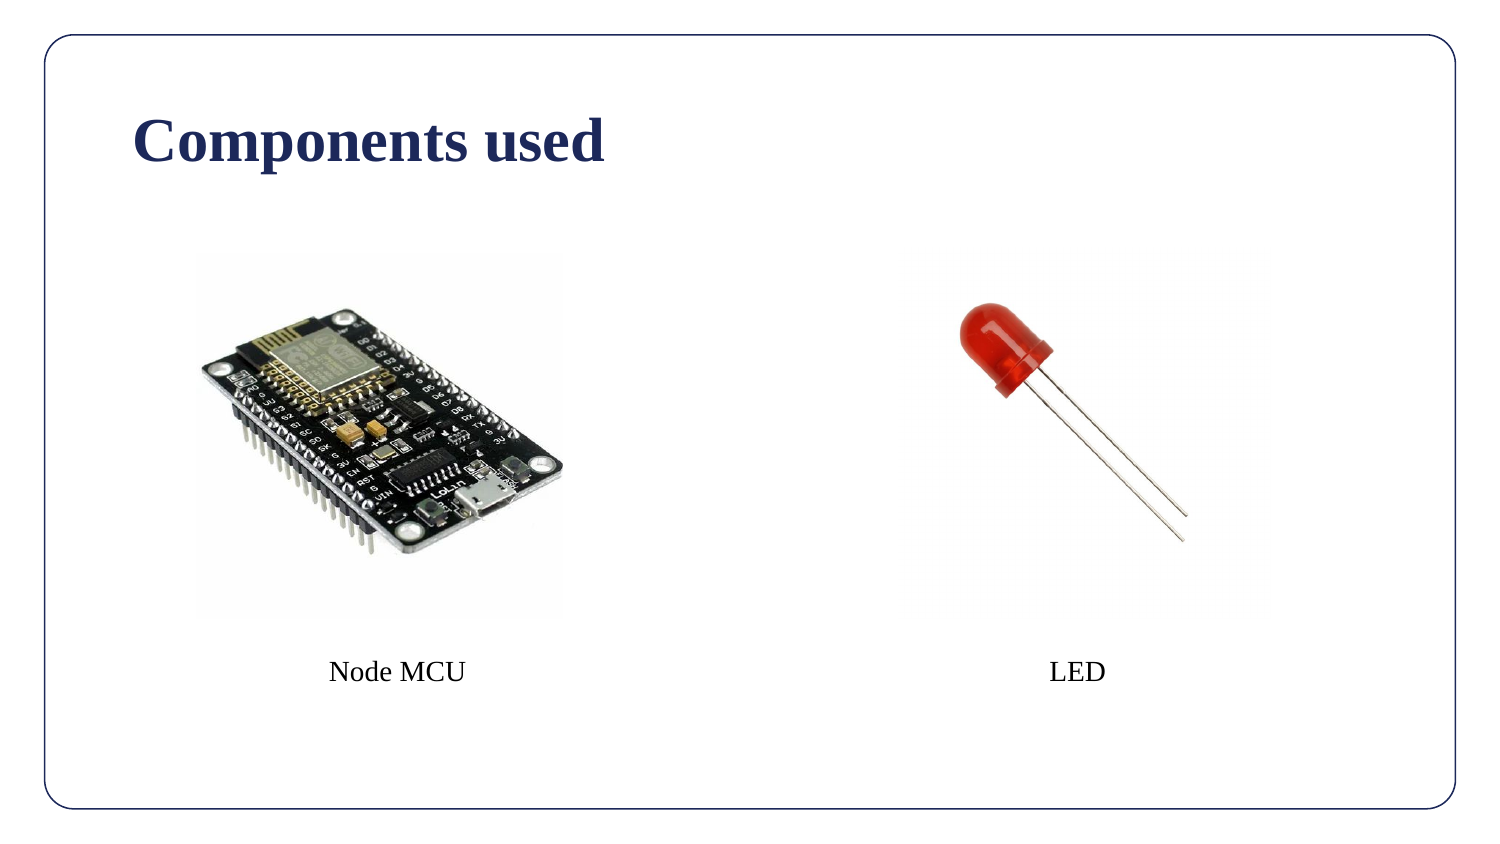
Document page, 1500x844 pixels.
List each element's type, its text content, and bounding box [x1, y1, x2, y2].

text_box Node MCU [314, 645, 552, 695]
text_box [724, 396, 1176, 844]
picture [898, 246, 1271, 620]
title Components used [116, 84, 717, 190]
picture [196, 253, 563, 620]
text_box LED [1034, 645, 1365, 695]
